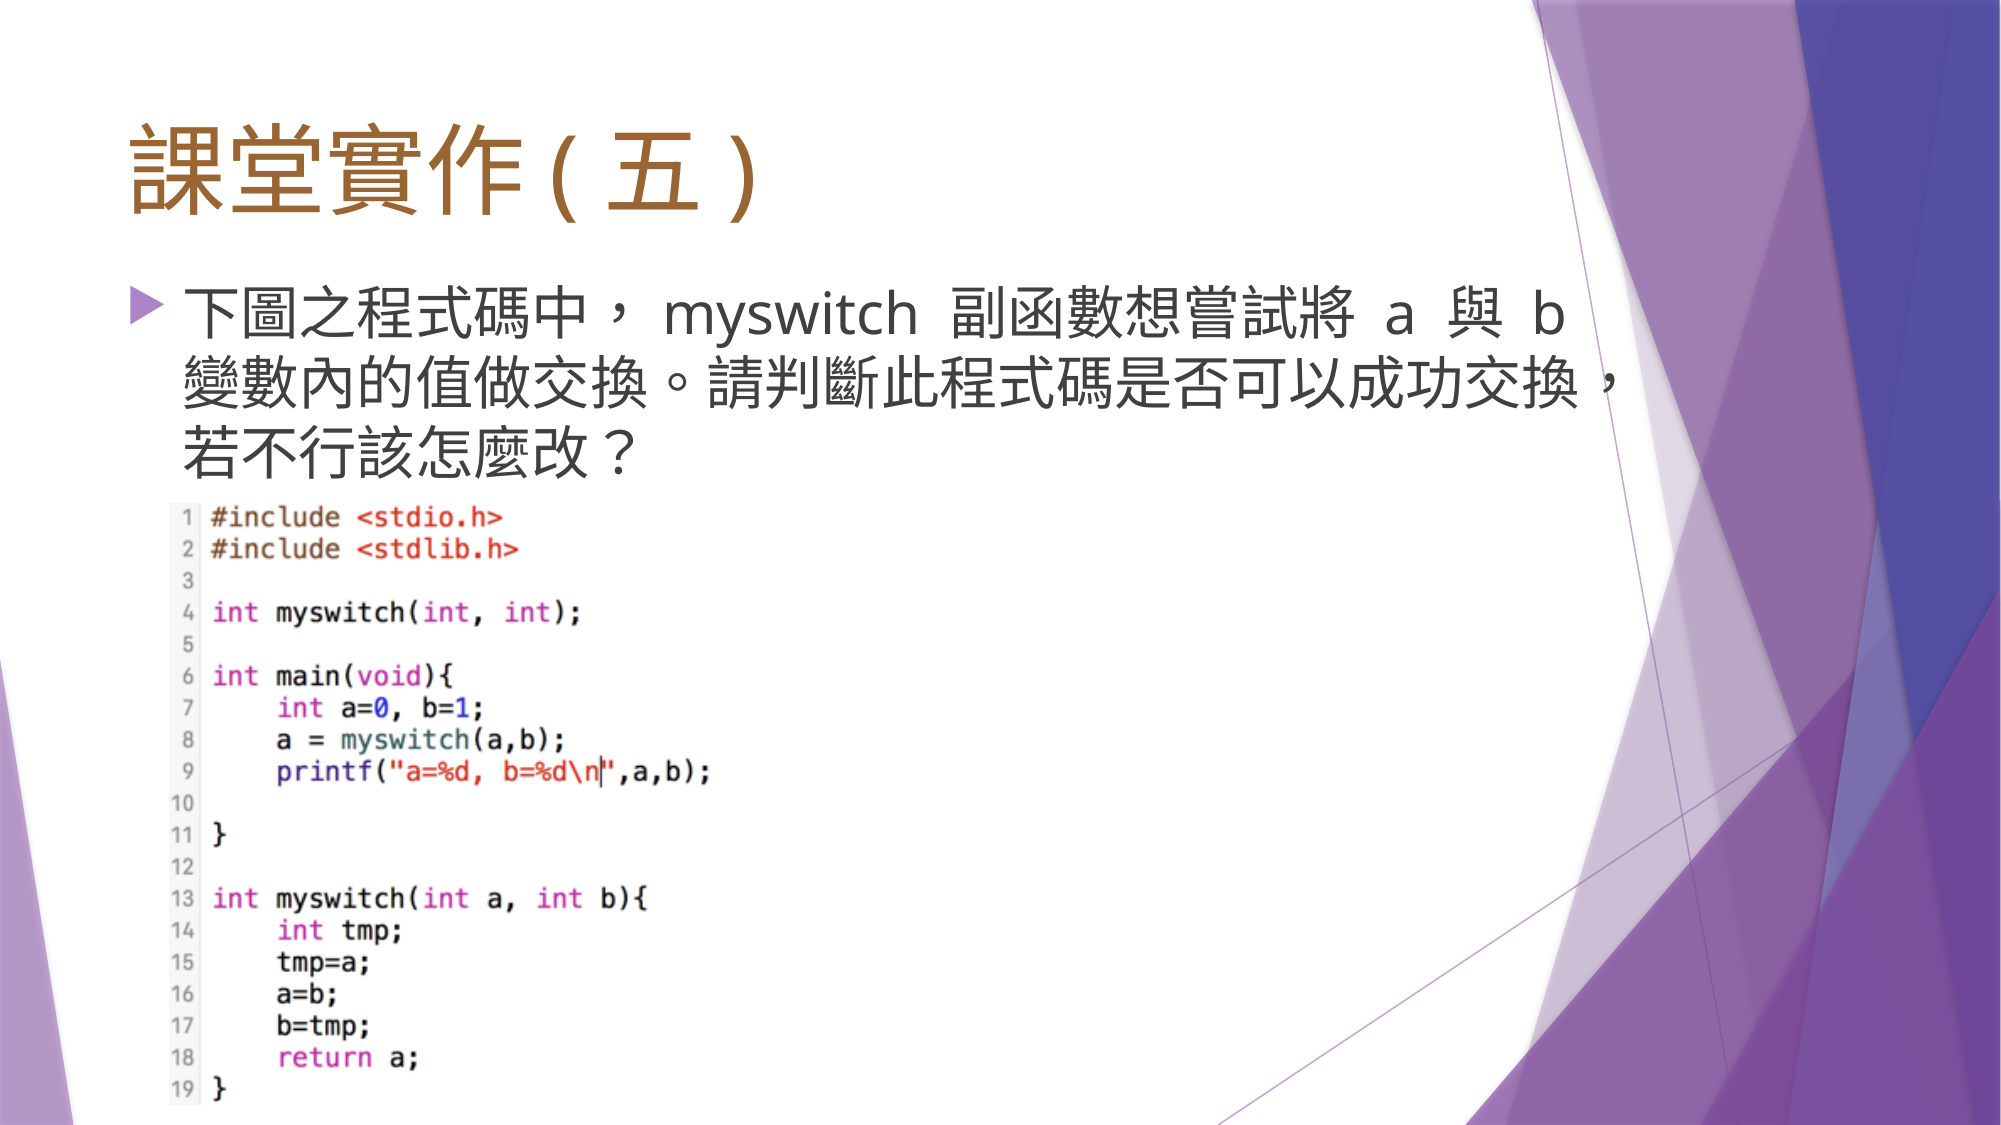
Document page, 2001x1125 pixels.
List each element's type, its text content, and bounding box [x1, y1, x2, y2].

picture [168, 502, 715, 1105]
title 課堂實作(五) [111, 99, 1612, 225]
list 下圖之程式碼中，myswitch 副函數想嘗試將 a 與 b 變數內的值做交換。請判斷此程式碼是否可以成功交換，若不⾏該怎麼改？ [111, 269, 1612, 1125]
